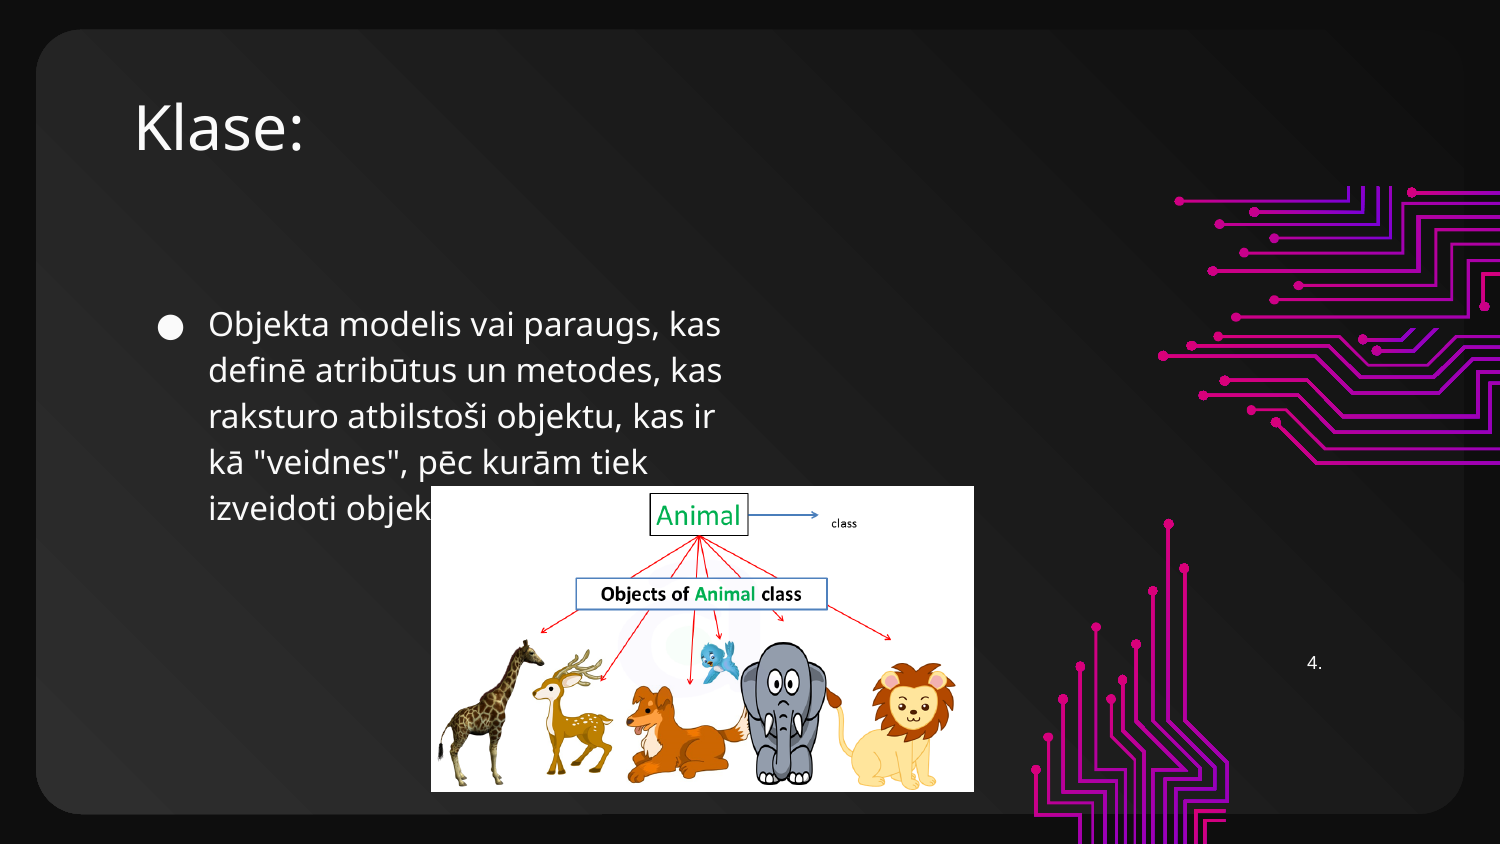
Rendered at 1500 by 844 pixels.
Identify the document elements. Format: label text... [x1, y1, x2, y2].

title Klase: [118, 72, 1382, 167]
picture [430, 486, 974, 792]
text_box 4. [1292, 643, 1500, 682]
subtitle Objekta modelis vai paraugs, kas definē atribūtus un metodes, kas raksturo atbilstoši objektu, kas ir kā "veidnes", pēc kurām tiek izveidoti objekti. [118, 282, 767, 637]
